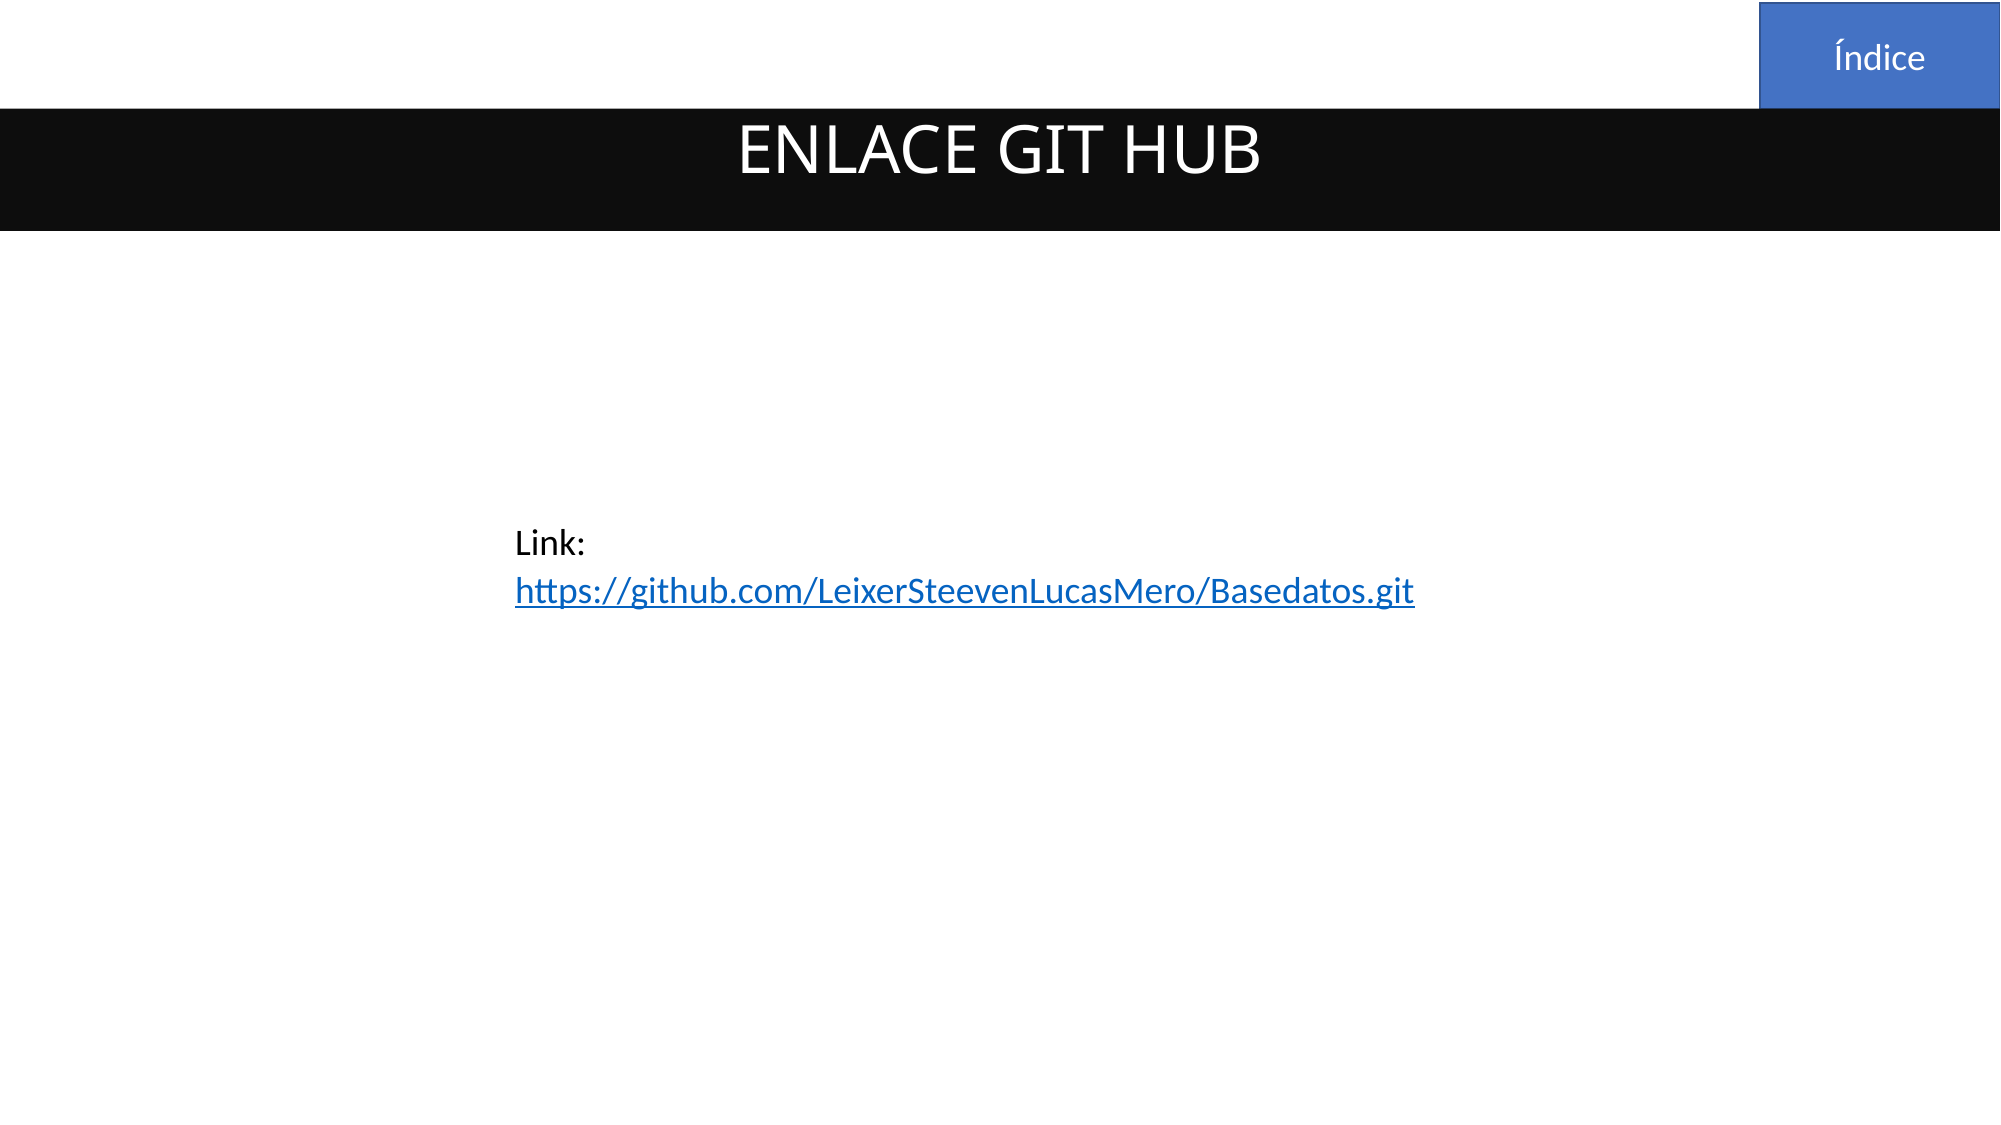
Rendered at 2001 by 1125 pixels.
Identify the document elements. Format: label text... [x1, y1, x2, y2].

text_box ENLACE GIT HUB [0, 108, 2000, 231]
text_box Índice [1759, 2, 2000, 108]
text_box Link: https://github.com/LeixerSteevenLucasMero/Basedatos.git [500, 507, 1502, 684]
